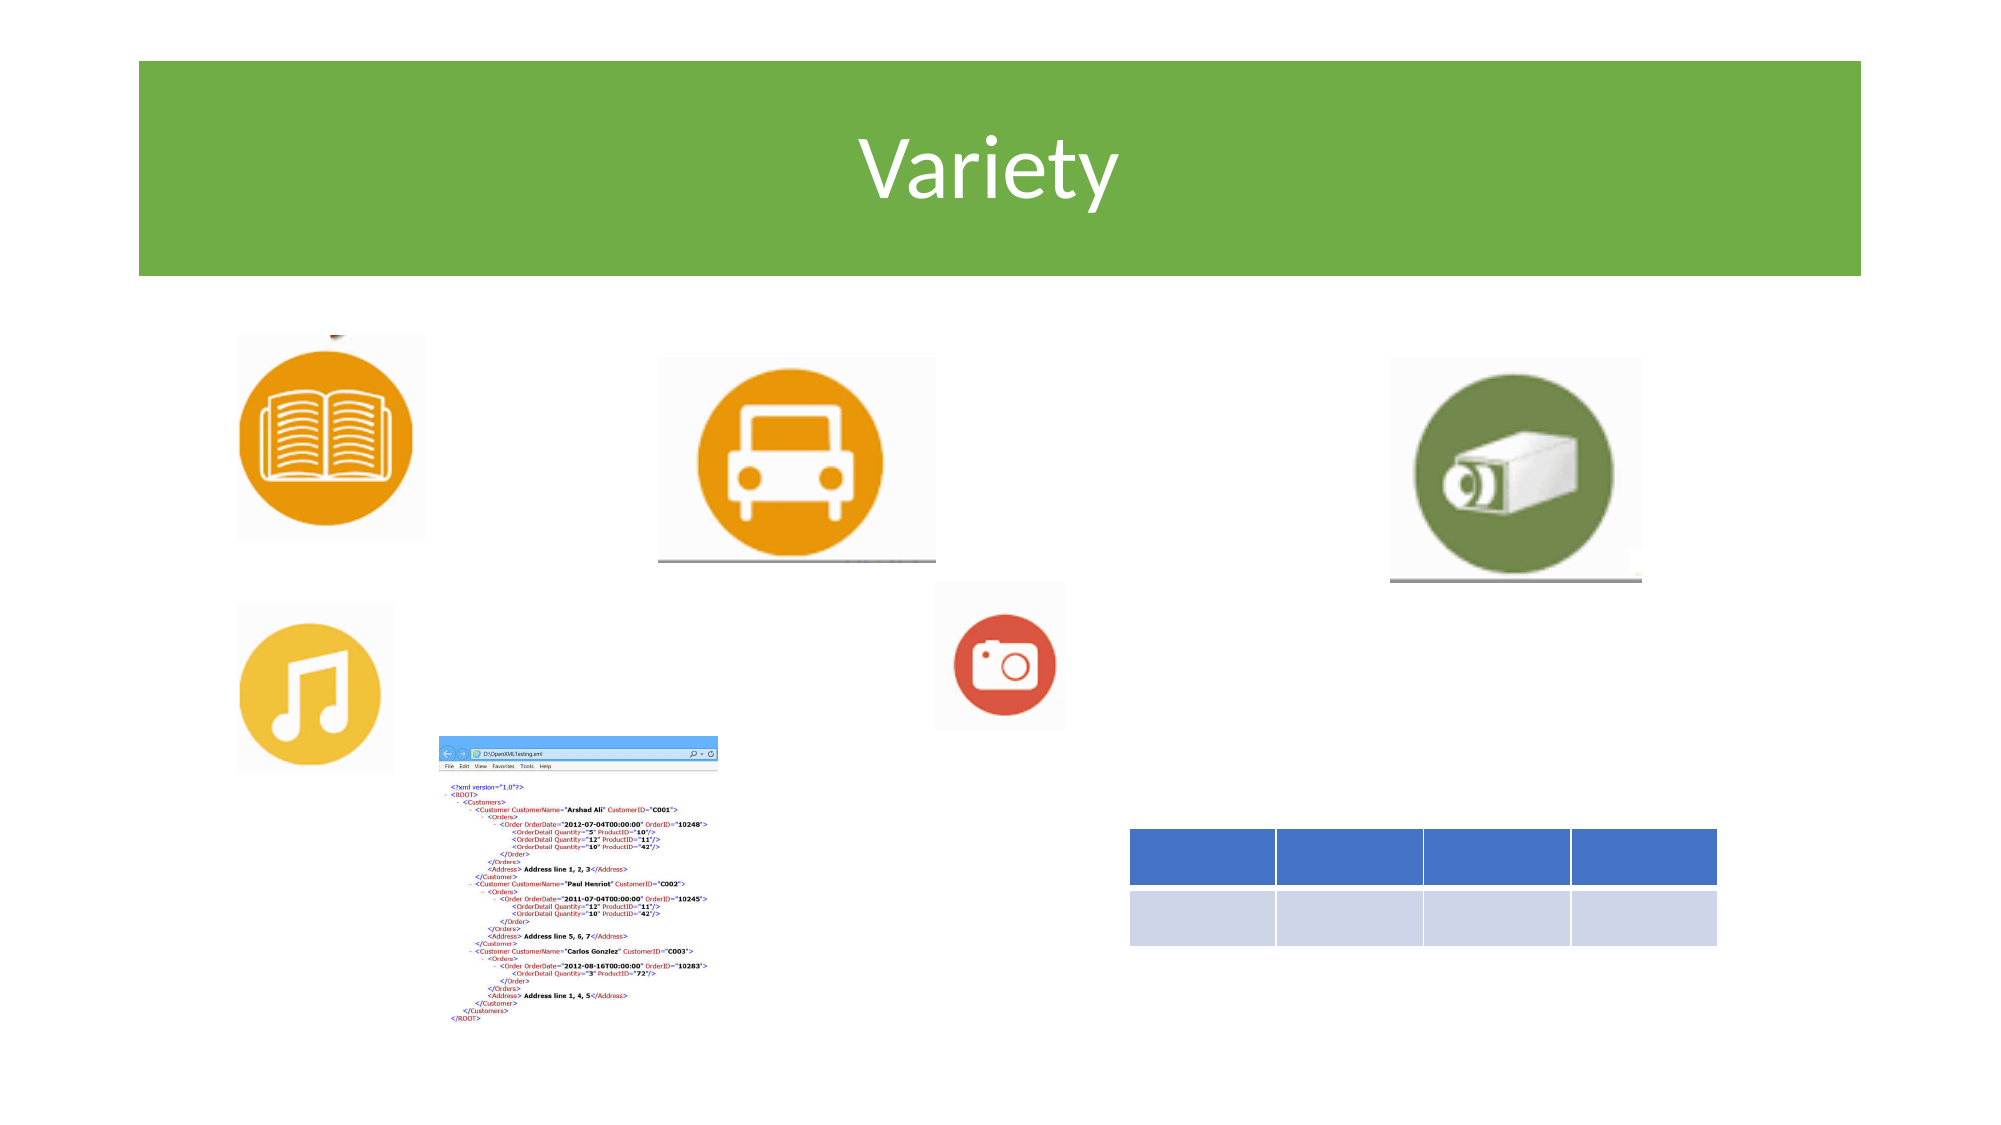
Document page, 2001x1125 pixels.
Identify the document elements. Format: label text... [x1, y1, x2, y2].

table_header [1130, 829, 1275, 885]
table_cell [1277, 891, 1423, 946]
table_header [1572, 829, 1717, 885]
table_cell [1130, 891, 1275, 946]
picture [658, 357, 936, 563]
table_header [1424, 829, 1570, 885]
table_cell [1424, 891, 1570, 946]
title Variety [136, 58, 1864, 279]
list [935, 582, 1065, 730]
picture [1390, 358, 1643, 583]
picture [237, 334, 425, 540]
table_header [1277, 829, 1423, 885]
picture [237, 604, 394, 774]
picture [439, 736, 718, 1024]
table_cell [1572, 891, 1717, 946]
